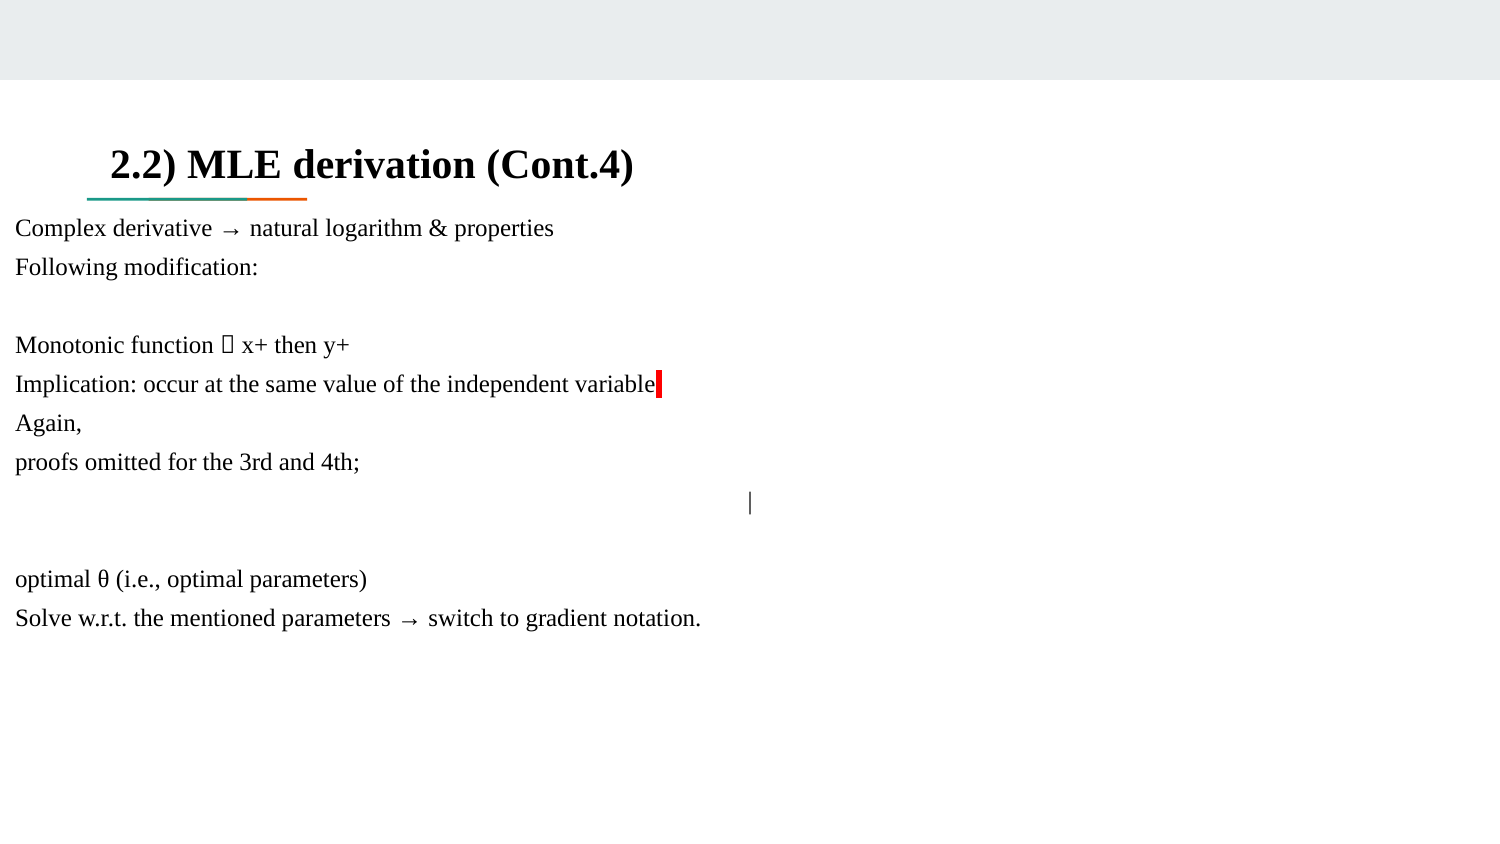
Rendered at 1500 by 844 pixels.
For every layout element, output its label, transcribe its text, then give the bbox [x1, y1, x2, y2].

title 2.2) MLE derivation (Cont.4) [20, 97, 1480, 268]
